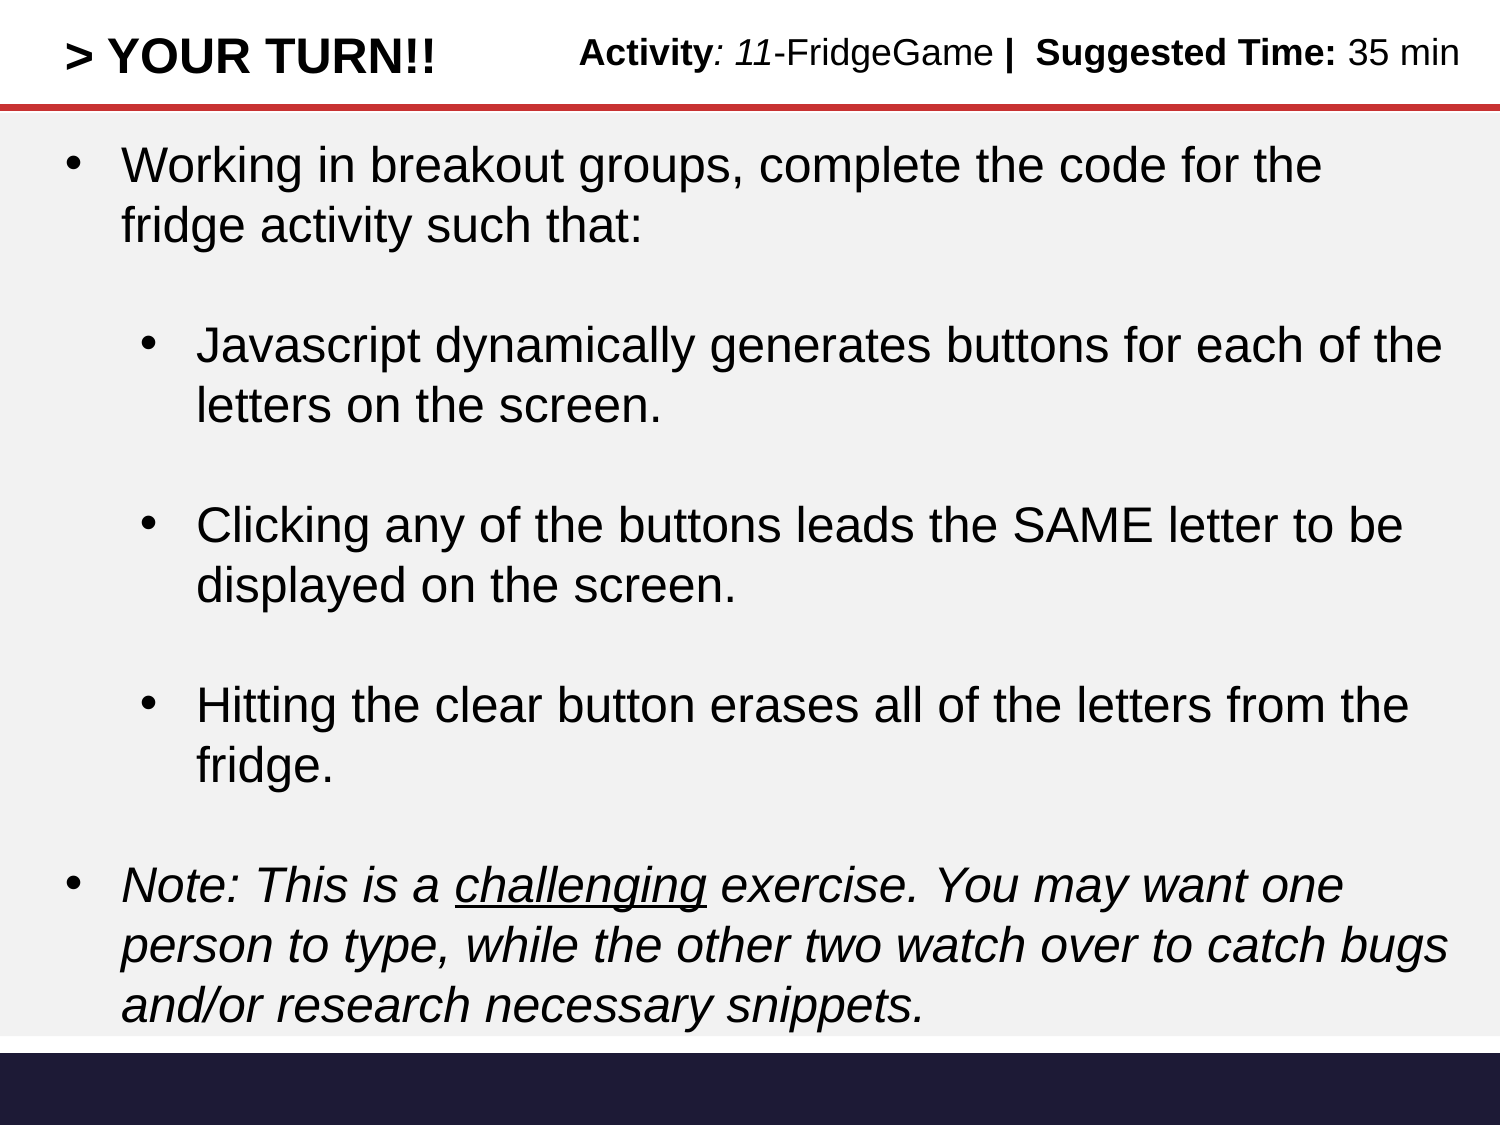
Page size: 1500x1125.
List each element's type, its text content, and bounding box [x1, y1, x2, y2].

text_box [0, 112, 1500, 1037]
text_box Working in breakout groups, complete the code for the fridge activity such that: Javascript dynamically generates buttons for each of the letters on the screen. Clicking any of the buttons leads the SAME letter to be displayed on the screen. Hitting the clear button erases all of the letters from the fridge. Note: This is a challenging exercise. You may want one person to type, while the other two watch over to catch bugs and/or research necessary snippets. [49, 124, 1475, 1125]
text_box Activity: 11-FridgeGame | Suggested Time: 35 min [474, 20, 1475, 81]
text_box > YOUR TURN!! [50, 16, 913, 91]
